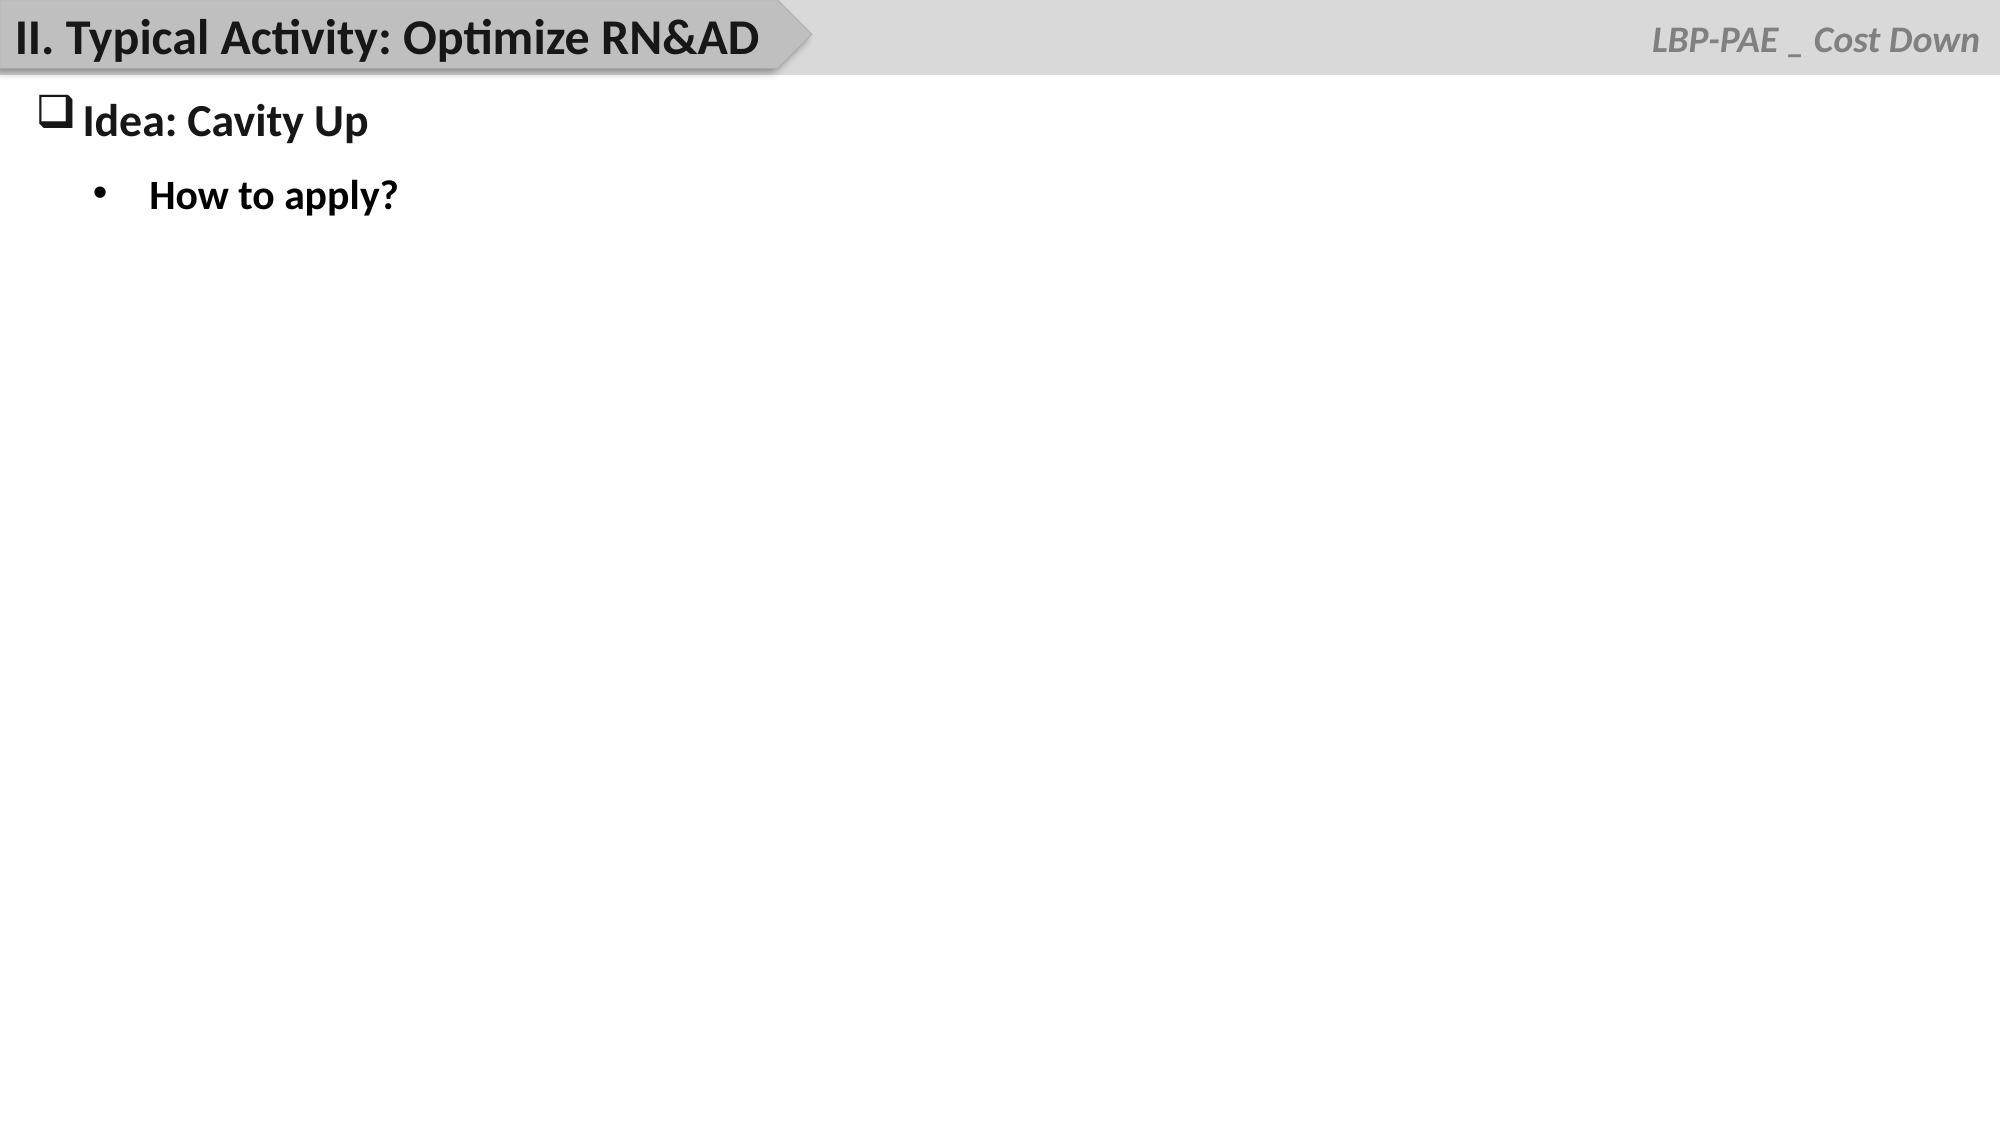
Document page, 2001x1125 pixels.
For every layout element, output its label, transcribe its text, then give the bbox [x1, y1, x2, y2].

text_box How to apply? [78, 160, 450, 225]
text_box II. Typical Activity: Optimize RN&AD [0, 0, 814, 70]
text_box Idea: Cavity Up [20, 83, 1291, 154]
